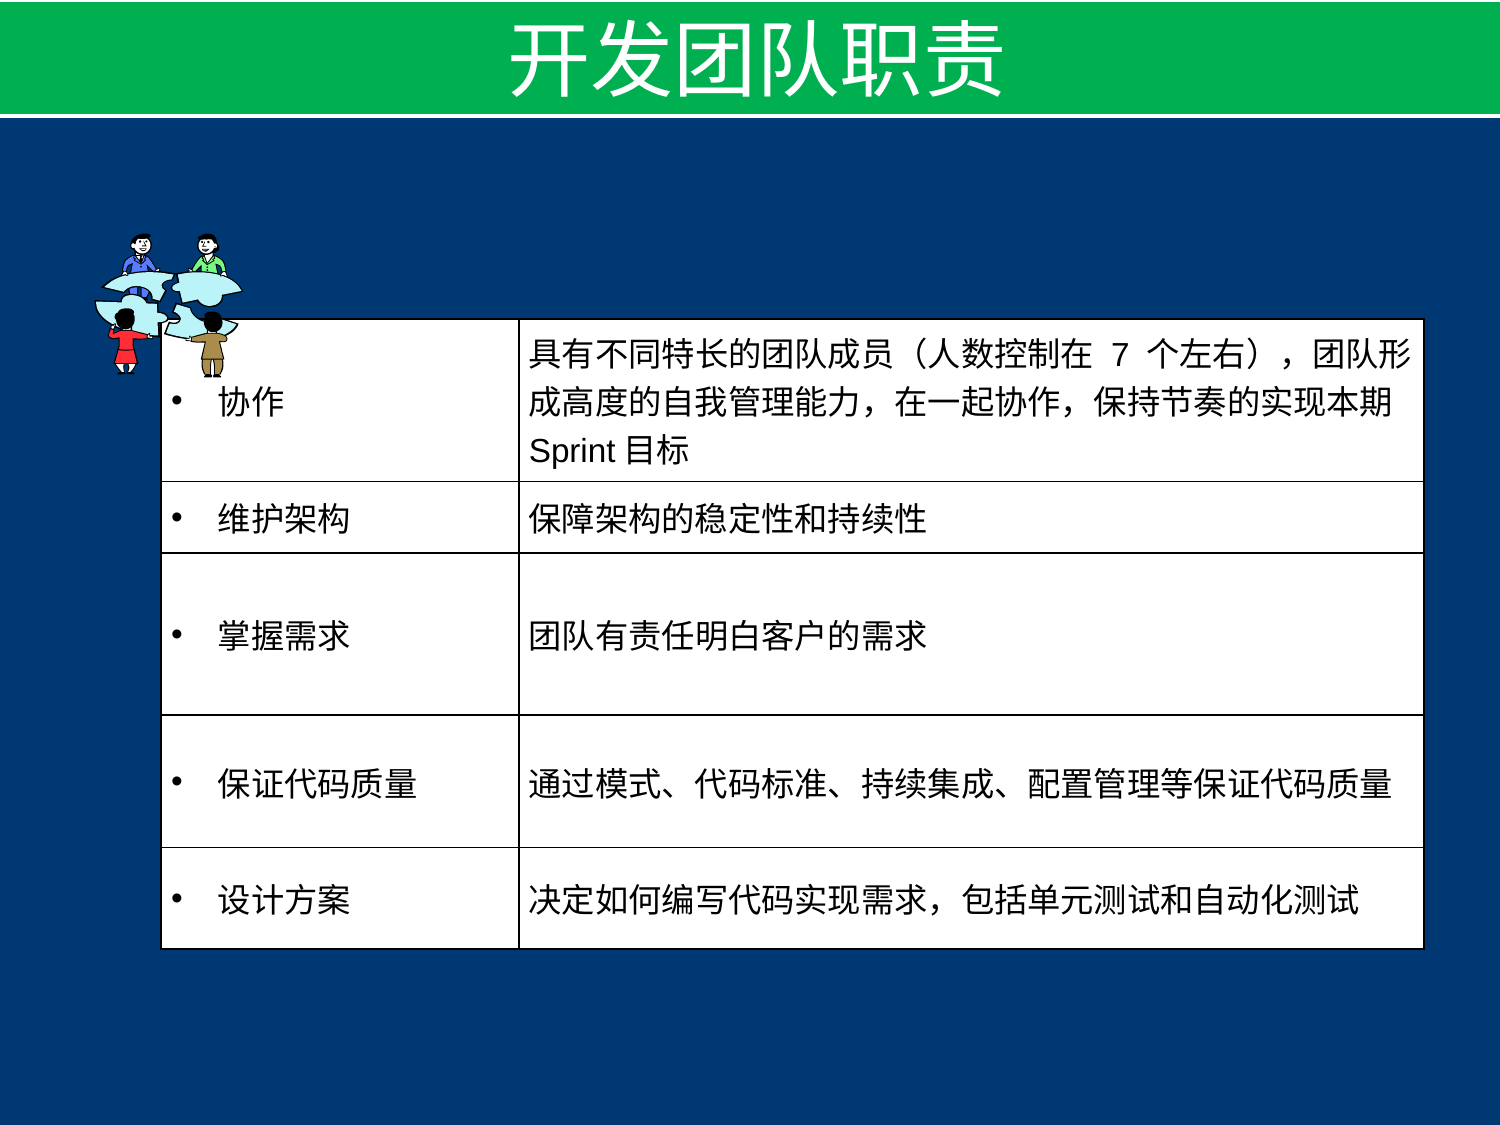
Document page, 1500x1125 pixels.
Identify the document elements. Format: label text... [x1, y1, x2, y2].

table_header 具有不同特长的团队成员（人数控制在 7 个左右），团队形成高度的自我管理能力，在一起协作，保持节奏的实现本期 Sprint目标 [520, 320, 1423, 481]
table_cell 维护架构 [162, 482, 518, 552]
table_cell 团队有责任明白客户的需求 [520, 554, 1423, 714]
table_cell 保证代码质量 [162, 716, 518, 847]
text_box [0, 0, 1500, 117]
table_cell 设计方案 [162, 848, 518, 948]
picture [94, 233, 244, 378]
table_cell 掌握需求 [162, 554, 518, 714]
table_cell 通过模式、代码标准、持续集成、配置管理等保证代码质量 [520, 716, 1423, 847]
table_header 协作 [162, 320, 518, 481]
table_cell 决定如何编写代码实现需求，包括单元测试和自动化测试 [520, 848, 1423, 948]
table_cell 保障架构的稳定性和持续性 [520, 482, 1423, 552]
